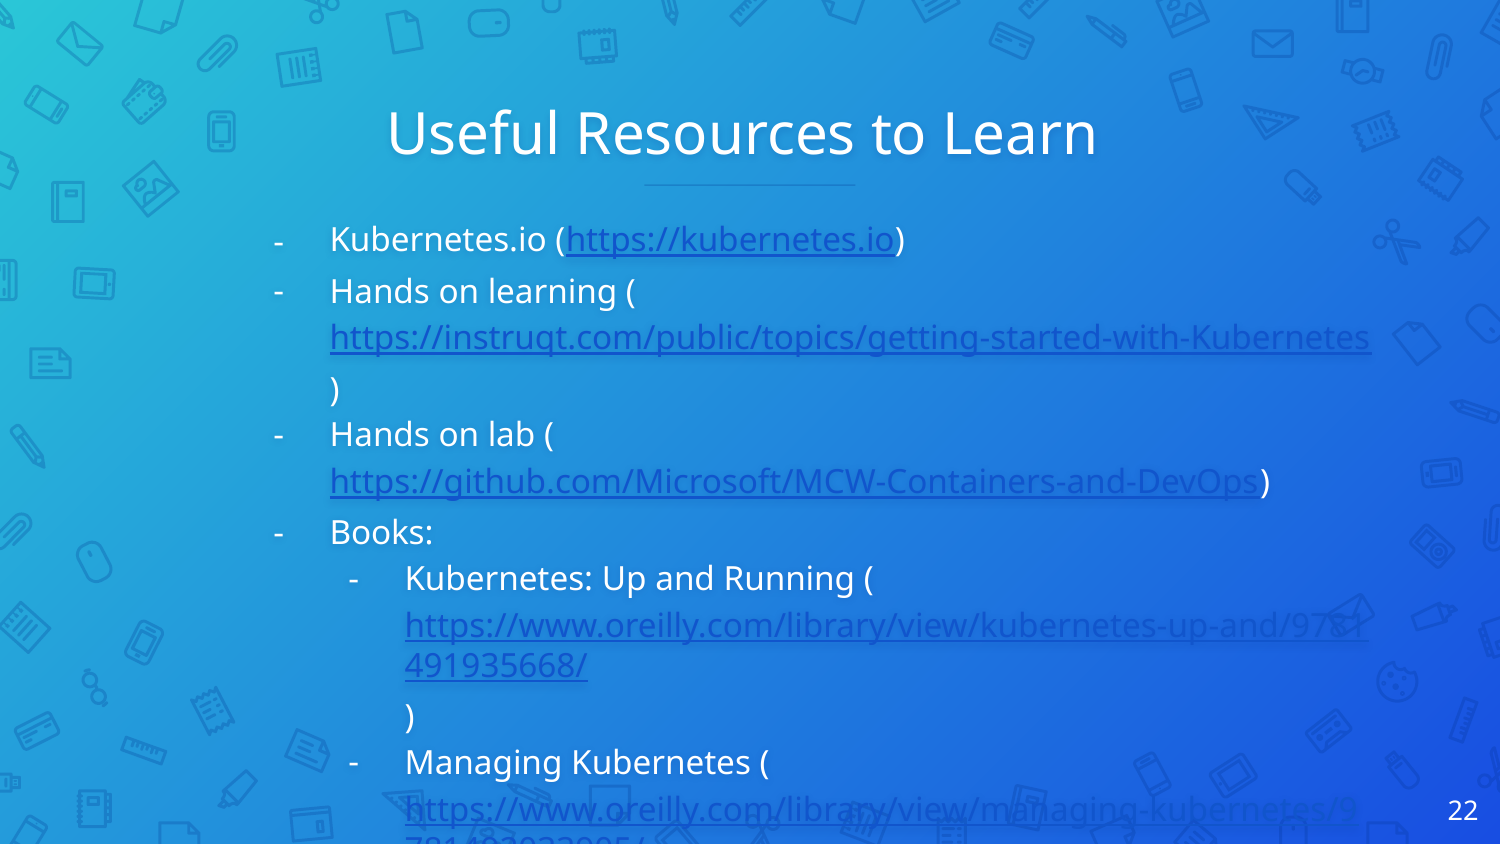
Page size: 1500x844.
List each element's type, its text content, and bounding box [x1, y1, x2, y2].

title Useful Resources to Learn [182, 58, 1318, 182]
list Kubernetes.io (https://kubernetes.io) Hands on learning (https://instruqt.com/public/topics/getting-started-with-Kubernetes) Hands on lab (https://github.com/Microsoft/MCW-Containers-and-DevOps) Books: Kubernetes: Up and Running (https://www.oreilly.com/library/view/kubernetes-up-and/9781491935668/) Managing Kubernetes (https://www.oreilly.com/library/view/managing-kubernetes/9781492033905/) [239, 196, 1392, 817]
slide_number 22 [1403, 779, 1494, 844]
